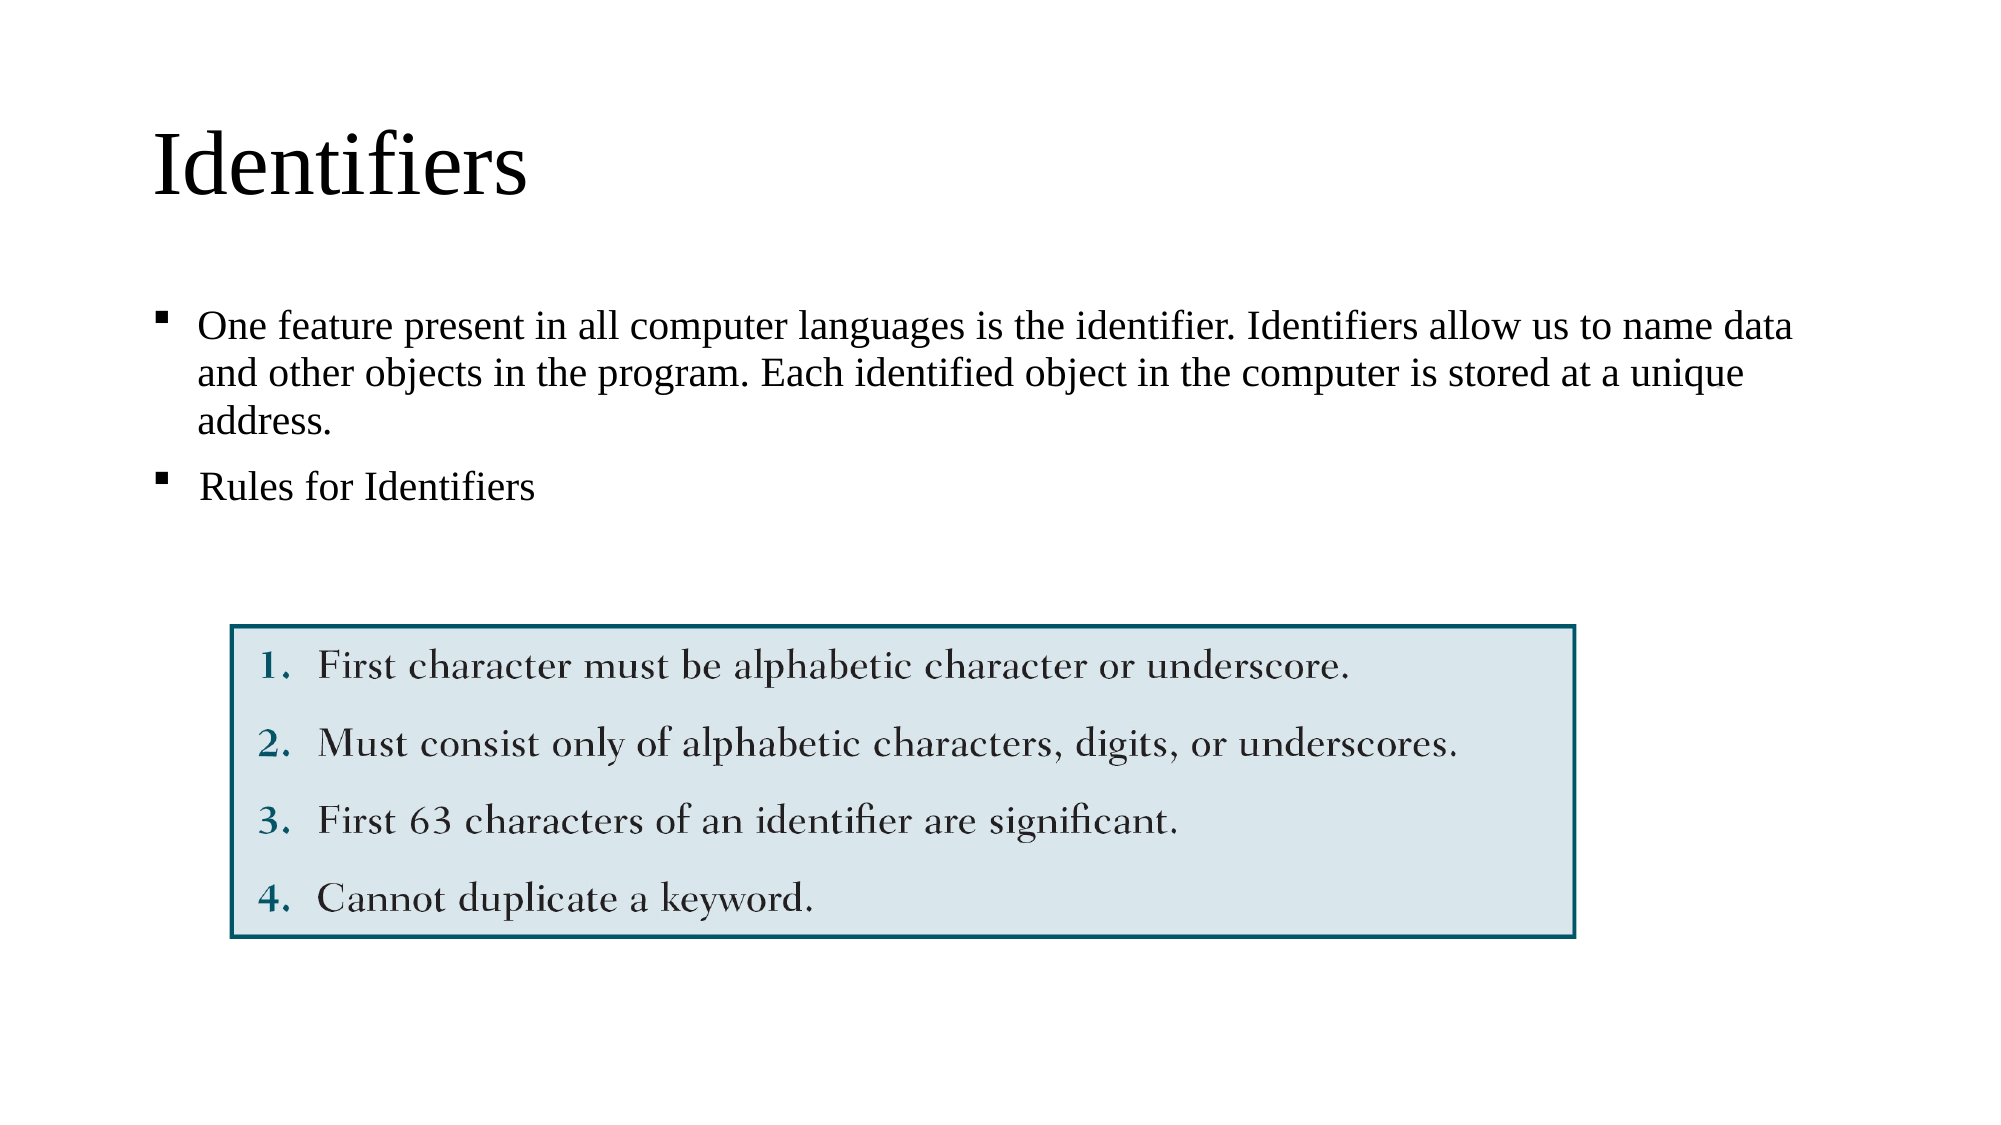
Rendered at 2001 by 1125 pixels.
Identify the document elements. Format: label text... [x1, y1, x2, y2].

text_box One feature present in all computer languages is the identifier. Identifiers allow us to name data and other objects in the program. Each identified object in the computer is stored at a unique address. Rules for Identifiers [150, 297, 1851, 509]
title Identifiers [150, 100, 588, 291]
text_box [229, 624, 1577, 939]
